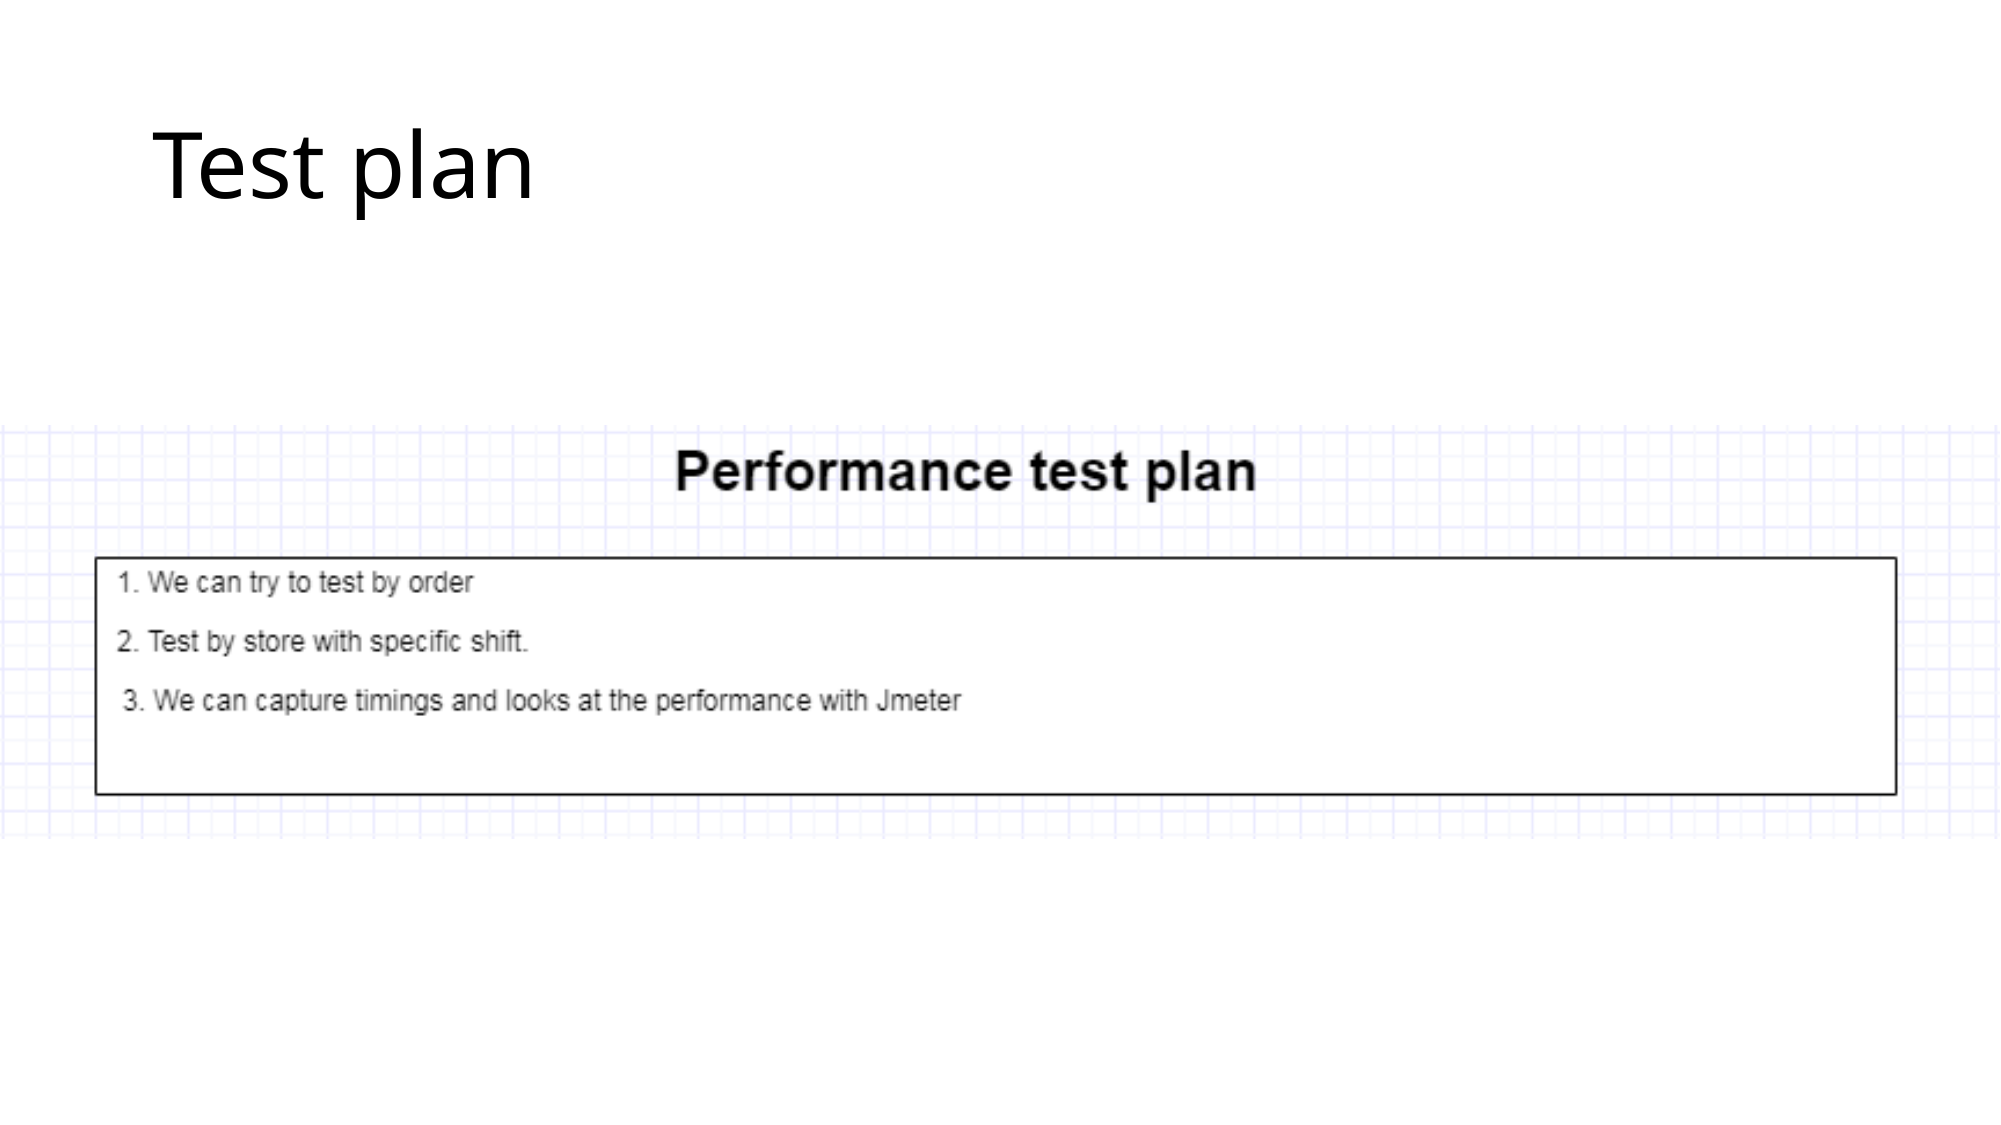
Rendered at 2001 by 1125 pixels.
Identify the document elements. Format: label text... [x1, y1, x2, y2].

title Test plan [137, 59, 1863, 278]
picture [0, 425, 2000, 840]
